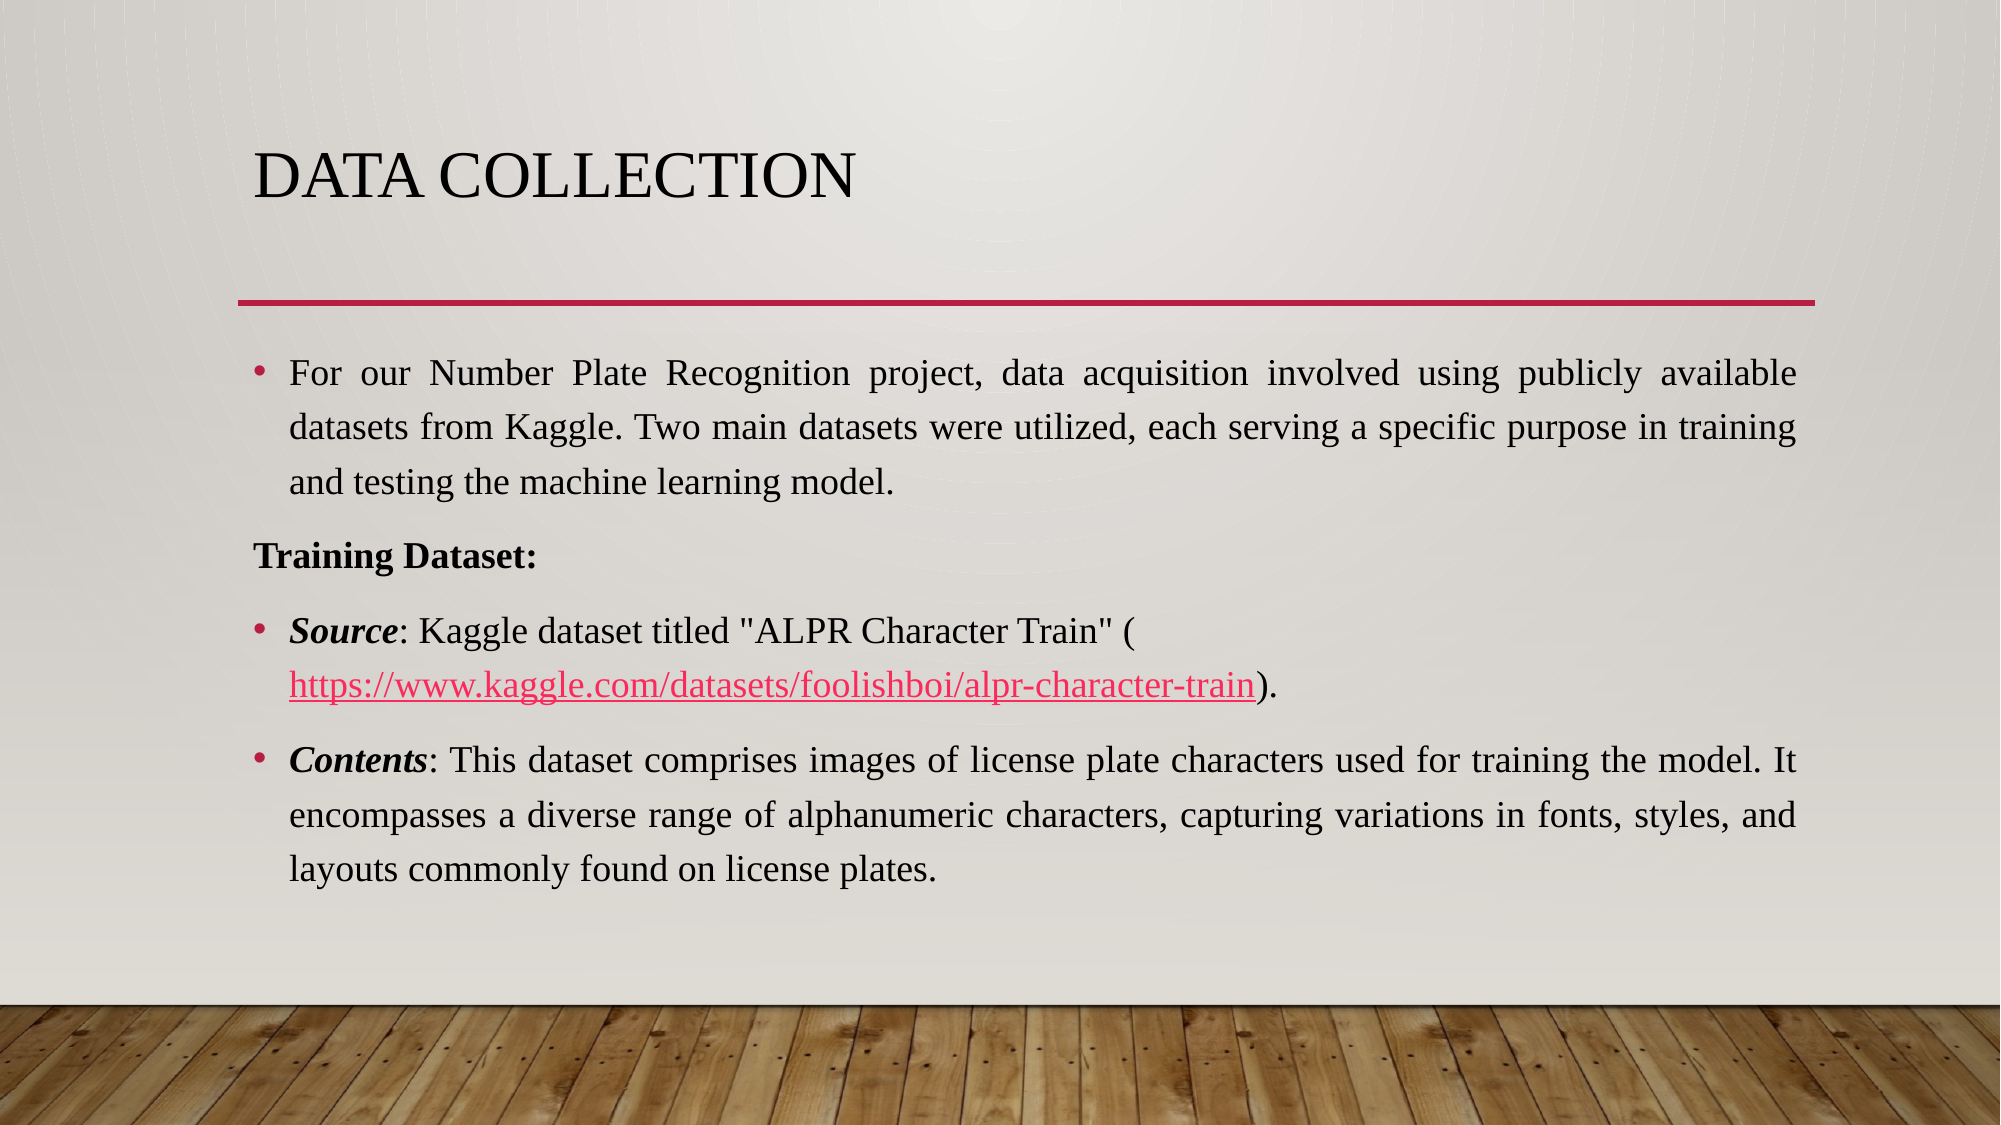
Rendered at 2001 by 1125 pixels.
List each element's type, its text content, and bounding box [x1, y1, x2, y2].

title DATA COLLECTION [238, 131, 1814, 305]
list For our Number Plate Recognition project, data acquisition involved using publicly available datasets from Kaggle. Two main datasets were utilized, each serving a specific purpose in training and testing the machine learning model. Training Dataset: Source: Kaggle dataset titled "ALPR Character Train" (https://www.kaggle.com/datasets/foolishboi/alpr-character-train). Contents: This dataset comprises images of license plate characters used for training the model. It encompasses a diverse range of alphanumeric characters, capturing variations in fonts, styles, and layouts commonly found on license plates. [238, 330, 1814, 897]
picture [0, 1005, 2000, 1125]
